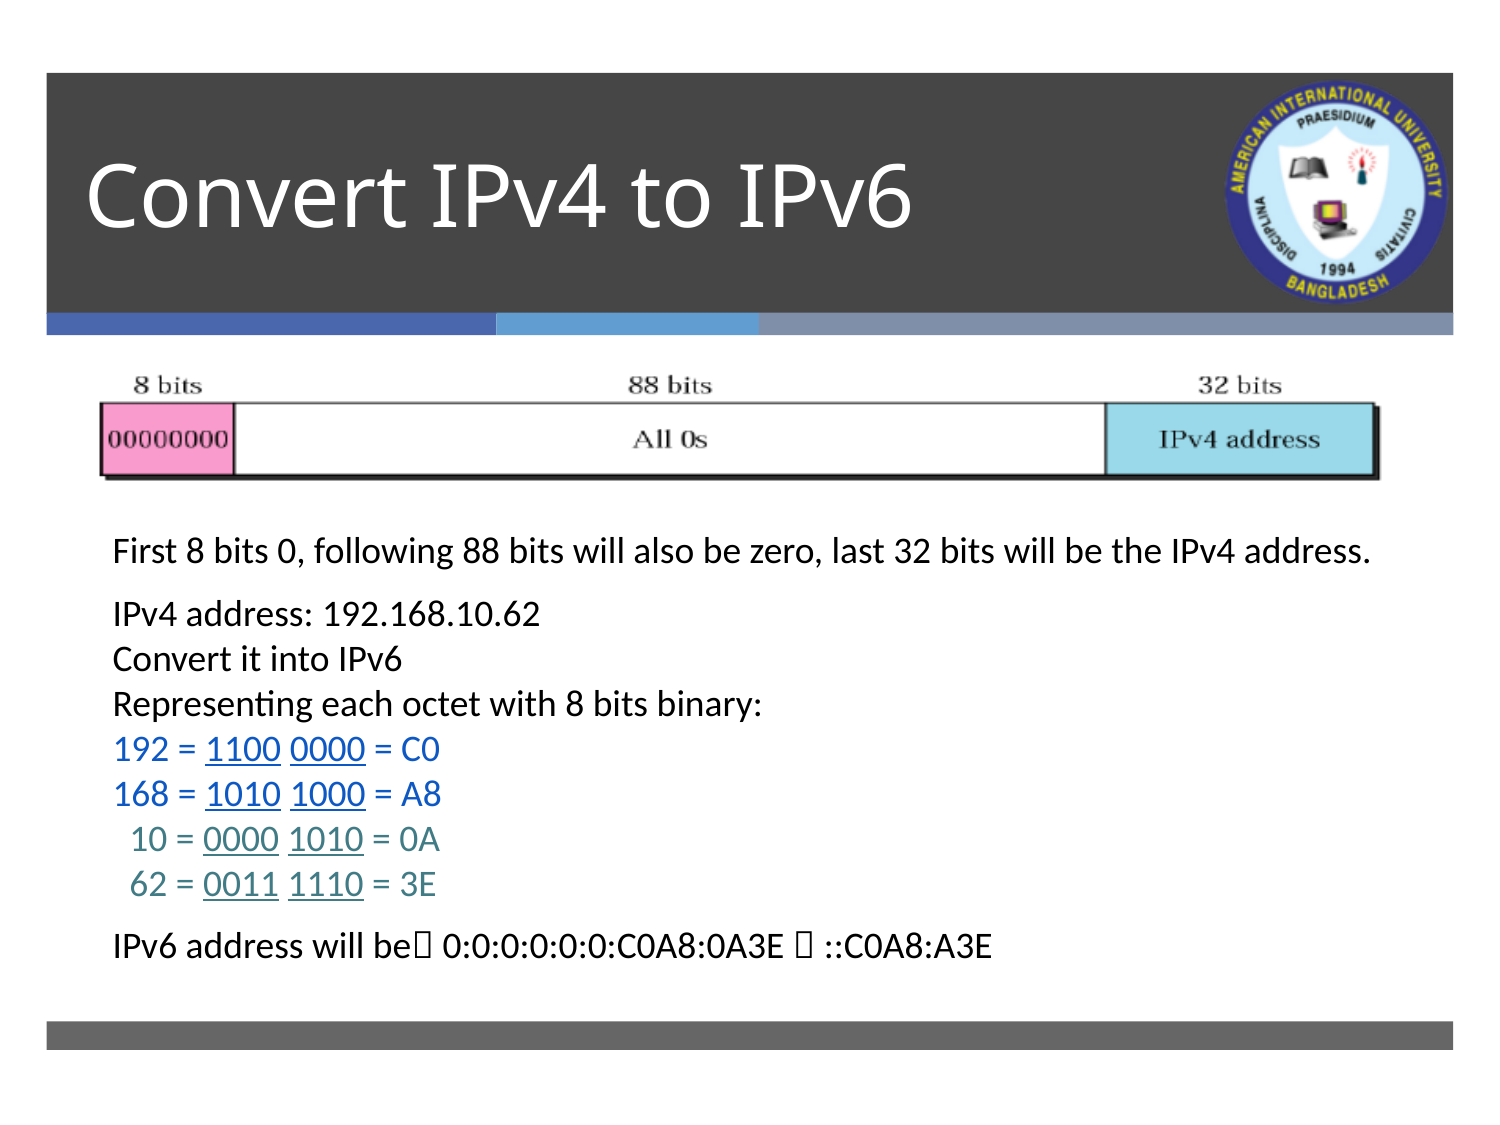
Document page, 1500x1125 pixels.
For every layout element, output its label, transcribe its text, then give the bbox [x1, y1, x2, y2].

picture [68, 340, 1420, 492]
picture [1220, 75, 1454, 310]
text_box First 8 bits 0, following 88 bits will also be zero, last 32 bits will be the IPv4 address. IPv4 address: 192.168.10.62 Convert it into IPv6 Representing each octet with 8 bits binary: 192 = 1100 0000 = C0 168 = 1010 1000 = A8 10 = 0000 1010 = 0A 62 = 0011 1110 = 3E IPv6 address will be 0:0:0:0:0:0:C0A8:0A3E  ::C0A8:A3E [97, 519, 1420, 974]
title Convert IPv4 to IPv6 [69, 73, 1351, 253]
